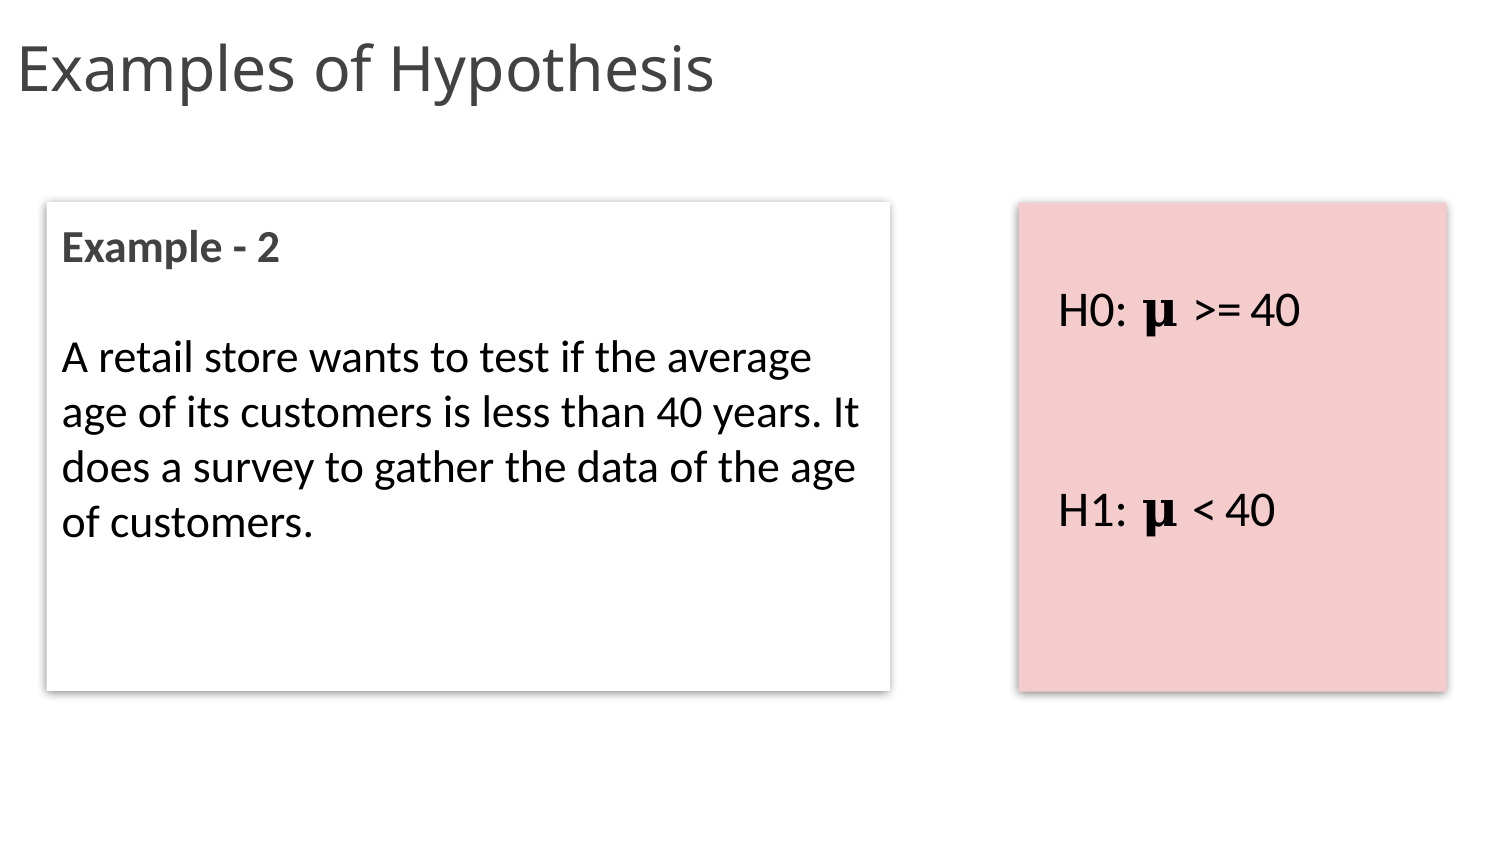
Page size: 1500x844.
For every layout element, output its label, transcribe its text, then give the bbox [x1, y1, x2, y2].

text_box [1018, 202, 1447, 692]
text_box H0: 𝛍 >= 40 [1043, 261, 1432, 352]
text_box H1: 𝛍 < 40 [1043, 461, 1432, 552]
title Examples of Hypothesis [1, 0, 1399, 119]
text_box Example - 2 A retail store wants to test if the average age of its customers is less than 40 years. It does a survey to gather the data of the age of customers. [46, 201, 890, 691]
